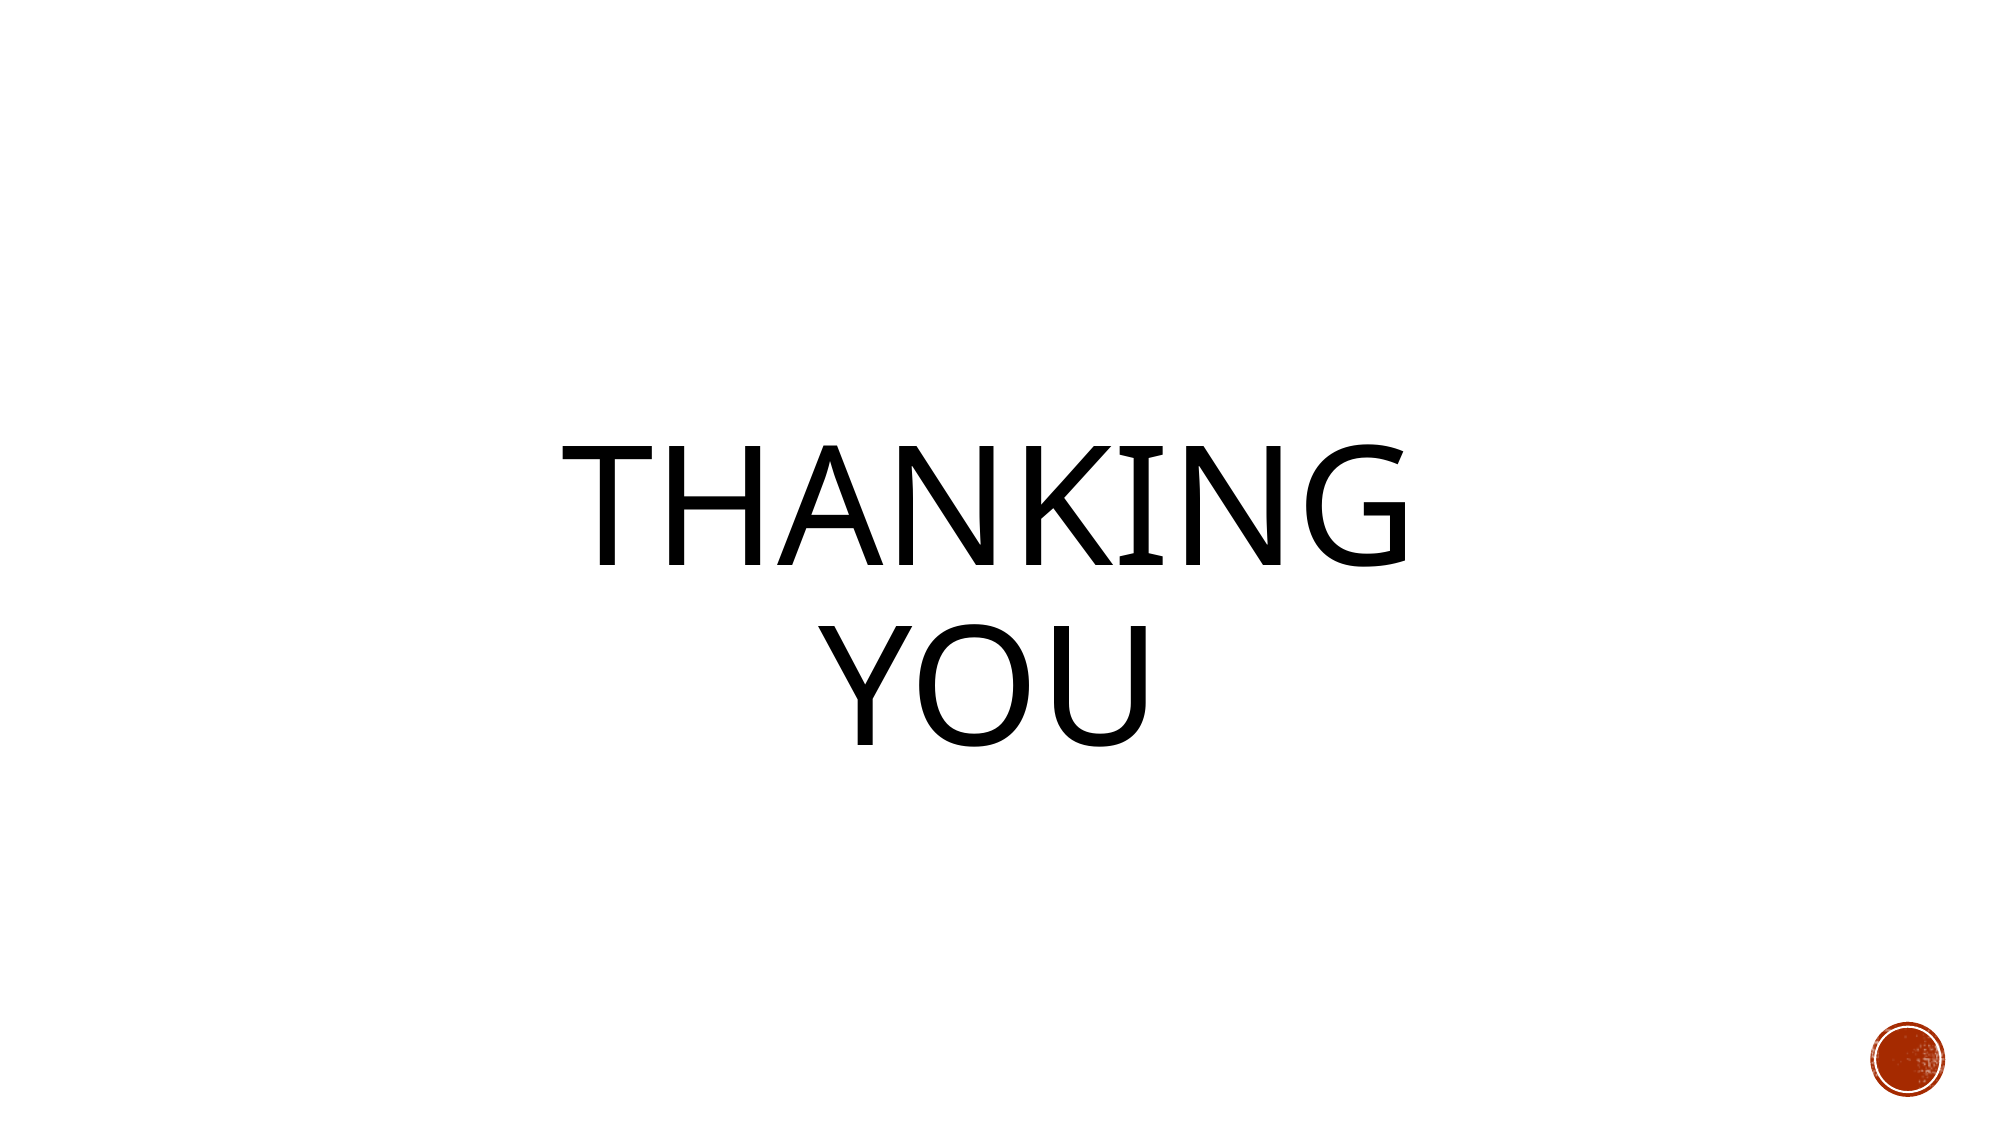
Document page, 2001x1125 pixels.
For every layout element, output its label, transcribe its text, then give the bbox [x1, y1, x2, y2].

title Thanking you [479, 372, 1500, 831]
